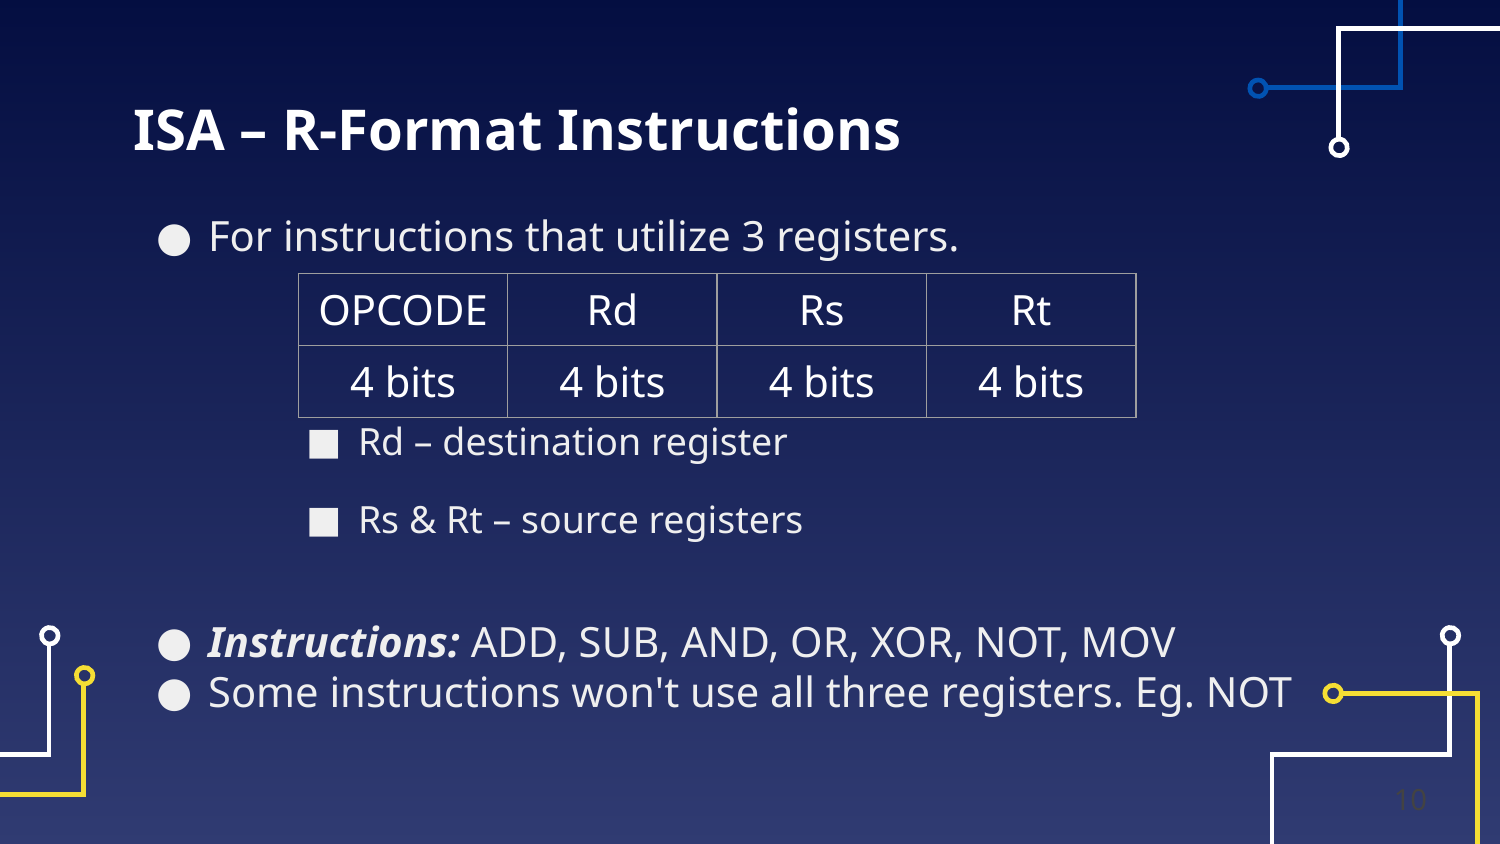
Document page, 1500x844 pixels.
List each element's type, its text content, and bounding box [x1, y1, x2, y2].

table_header Rs [718, 274, 926, 345]
list For instructions that utilize 3 registers. Rd – destination register Rs & Rt – source registers Instructions: ADD, SUB, AND, OR, XOR, NOT, MOV Some instructions won't use all three registers. Eg. NOT [118, 194, 1382, 756]
table_header ​Rd [508, 274, 716, 345]
table_cell 4 bits [718, 346, 926, 417]
slide_number 10 [1378, 766, 1469, 832]
table_header Rt [927, 274, 1135, 345]
table_cell 4 bits [927, 346, 1135, 417]
table_cell ​4 bits [299, 346, 507, 417]
table_cell 4 bits [508, 346, 716, 417]
table_header ​OPCODE [299, 274, 507, 345]
title ISA – R-Format Instructions [118, 88, 1382, 167]
